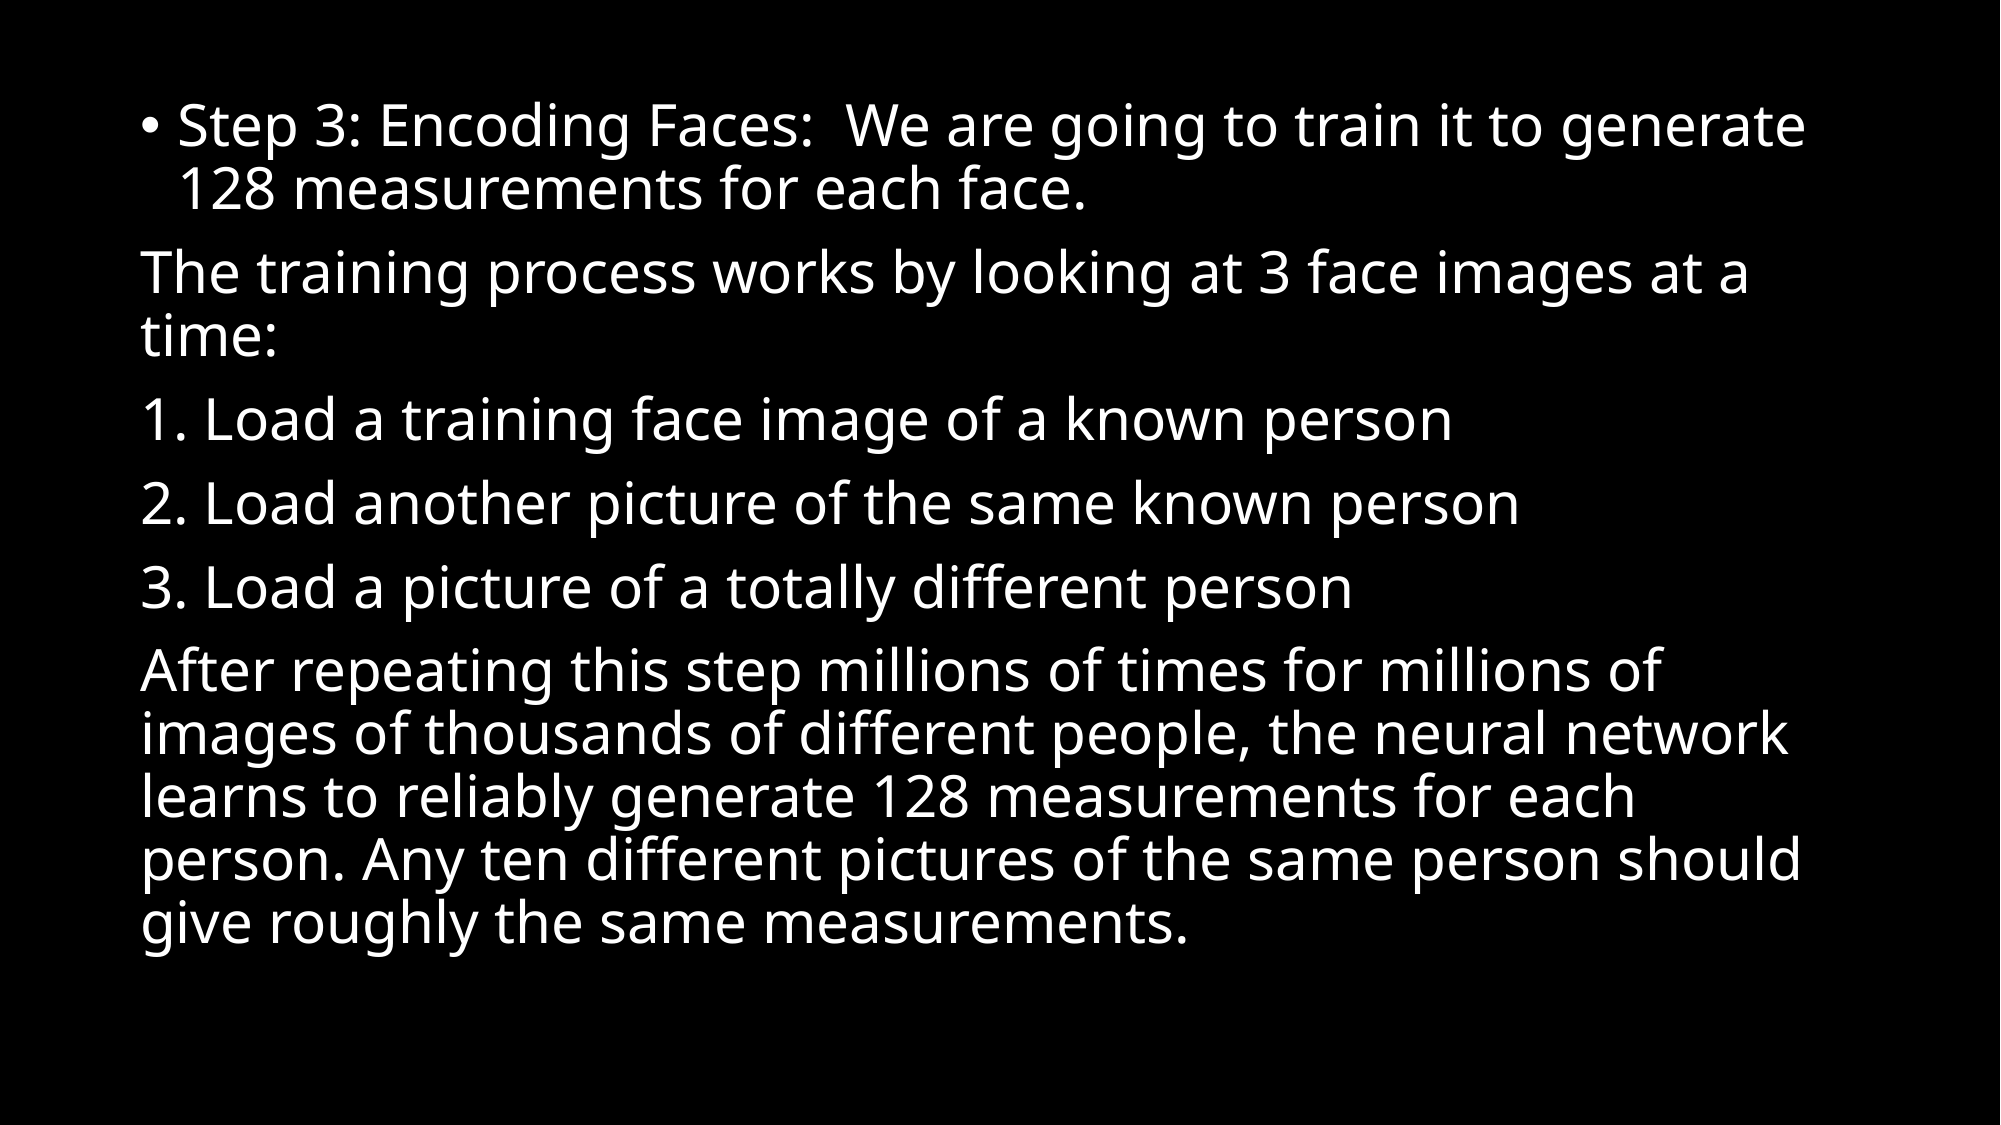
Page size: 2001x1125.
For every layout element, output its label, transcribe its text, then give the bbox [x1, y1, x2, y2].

list Step 3: Encoding Faces: We are going to train it to generate 128 measurements for each face. The training process works by looking at 3 face images at a time: Load a training face image of a known person Load another picture of the same known person Load a picture of a totally different person After repeating this step millions of times for millions of images of thousands of different people, the neural network learns to reliably generate 128 measurements for each person. Any ten different pictures of the same person should give roughly the same measurements. [125, 89, 1875, 1000]
